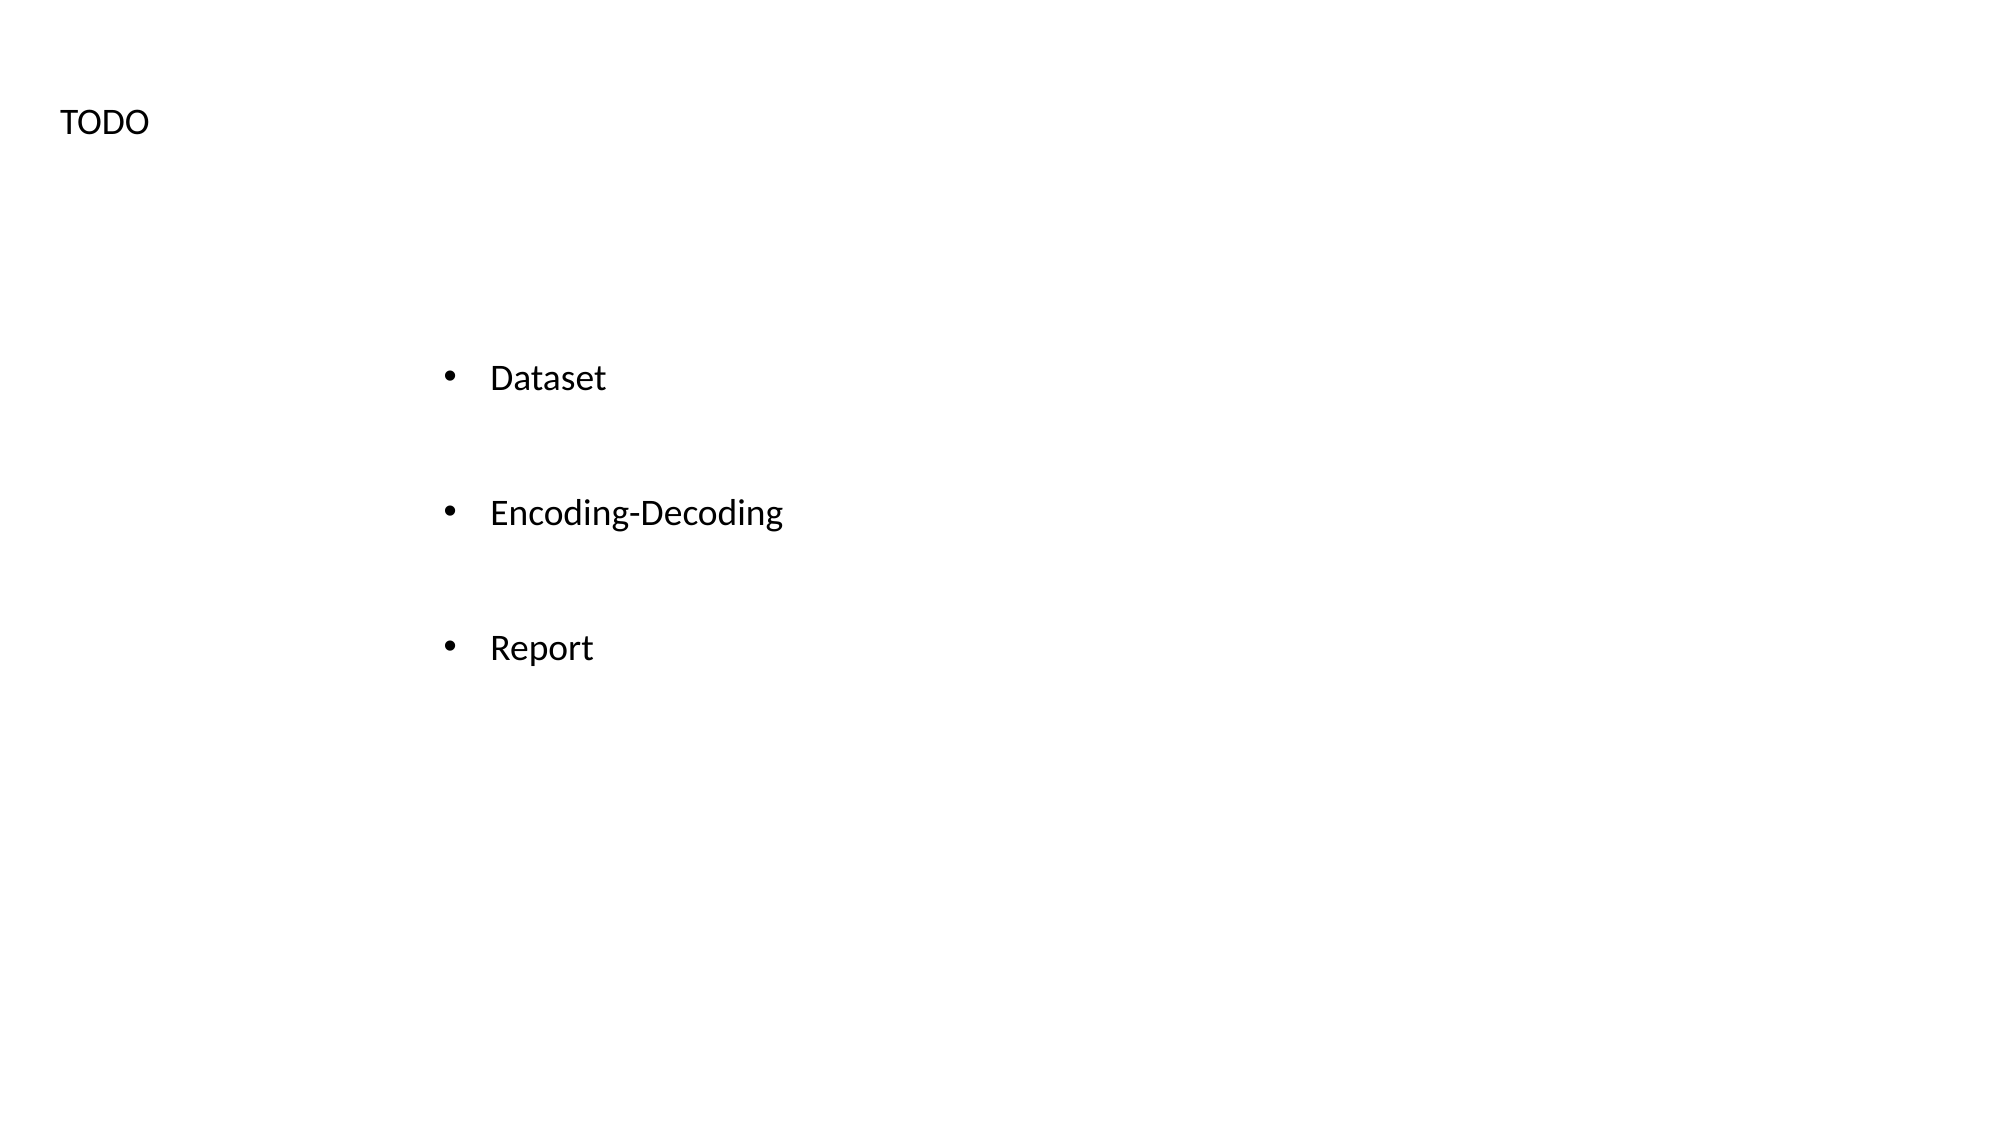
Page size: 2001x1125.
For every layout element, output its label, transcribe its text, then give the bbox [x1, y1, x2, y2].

text_box Dataset Encoding-Decoding Report [428, 255, 1593, 676]
text_box TODO [45, 89, 793, 150]
